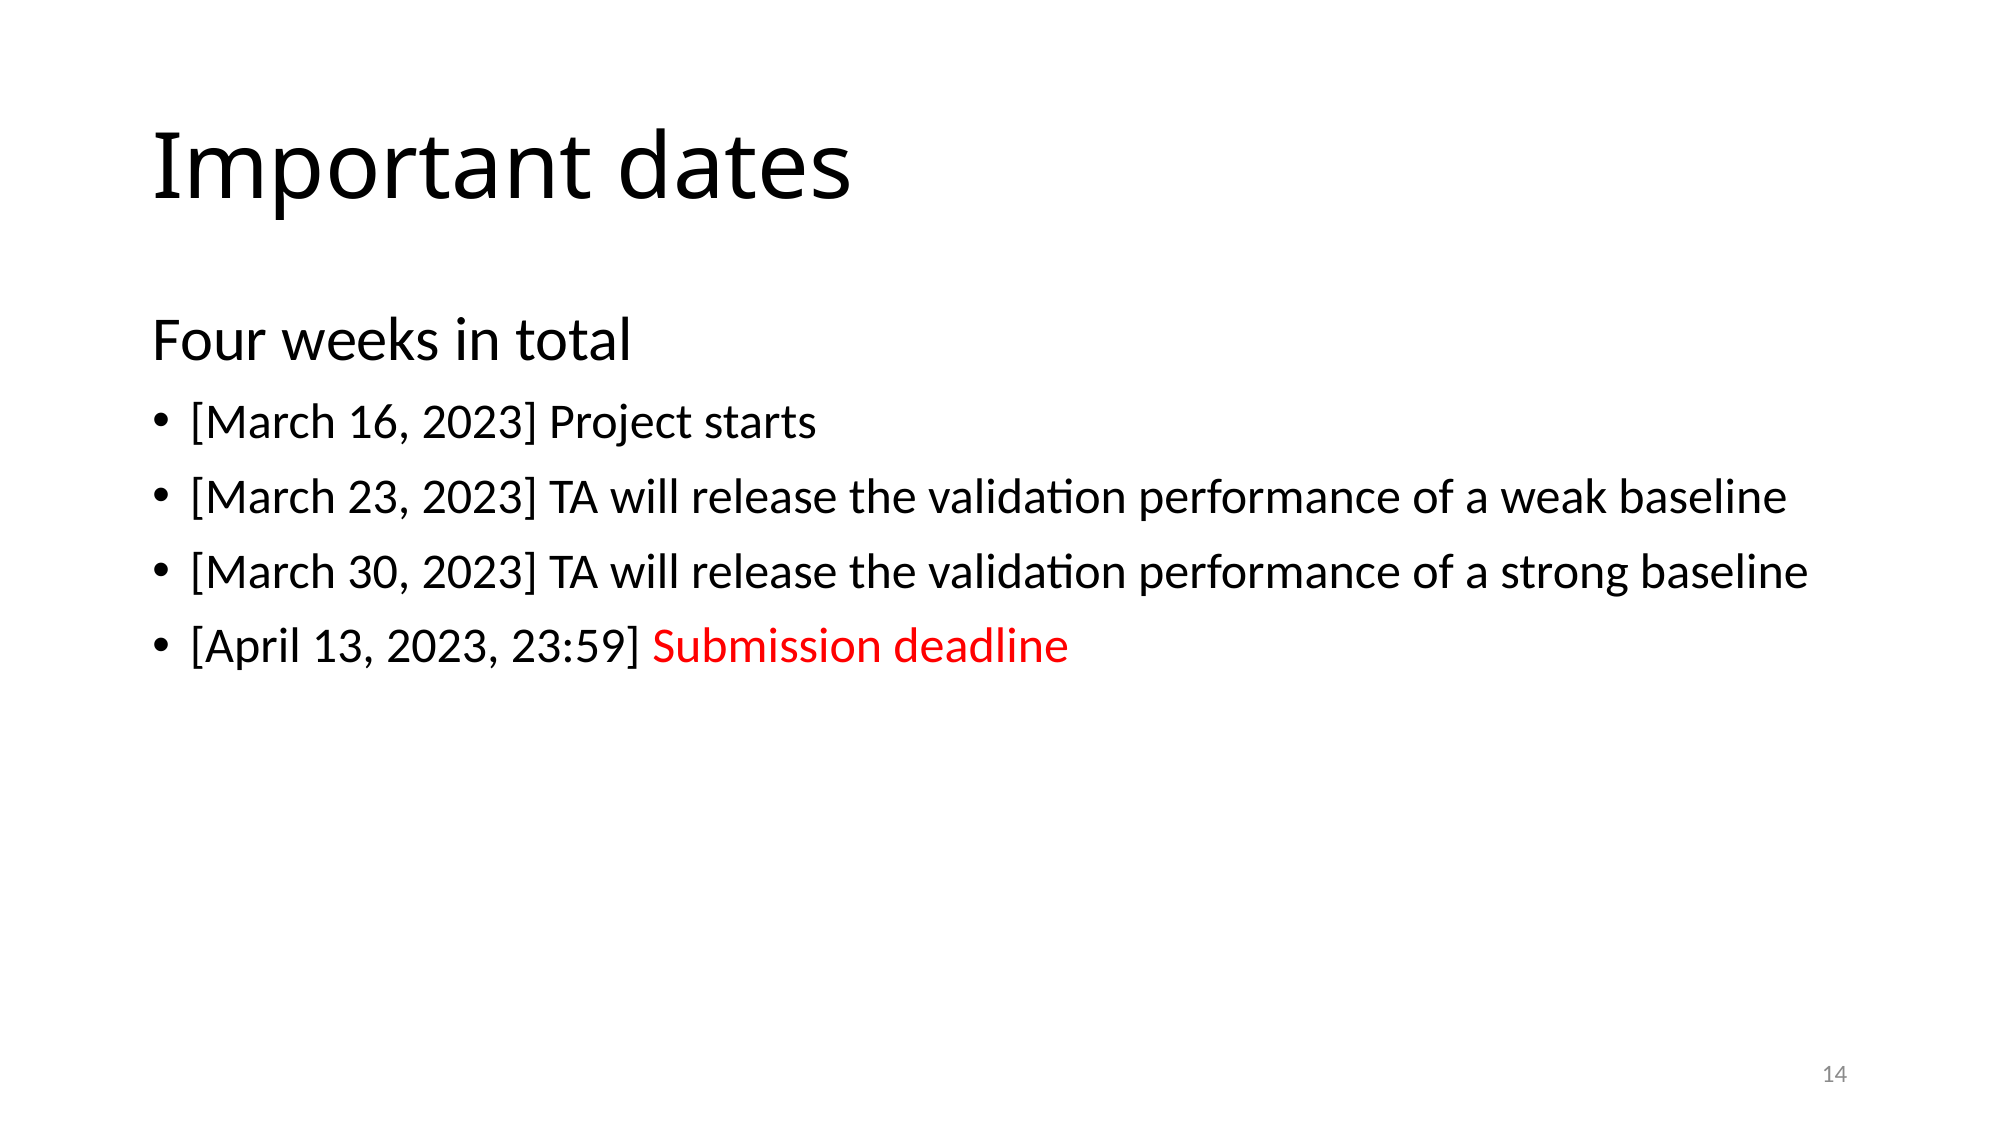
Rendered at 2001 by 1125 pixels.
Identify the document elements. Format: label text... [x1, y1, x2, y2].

list Four weeks in total [March 16, 2023] Project starts [March 23, 2023] TA will release the validation performance of a weak baseline [March 30, 2023] TA will release the validation performance of a strong baseline [April 13, 2023, 23:59] Submission deadline [137, 299, 1863, 1014]
title Important dates [137, 59, 1863, 278]
slide_number 14 [1412, 1042, 1863, 1103]
